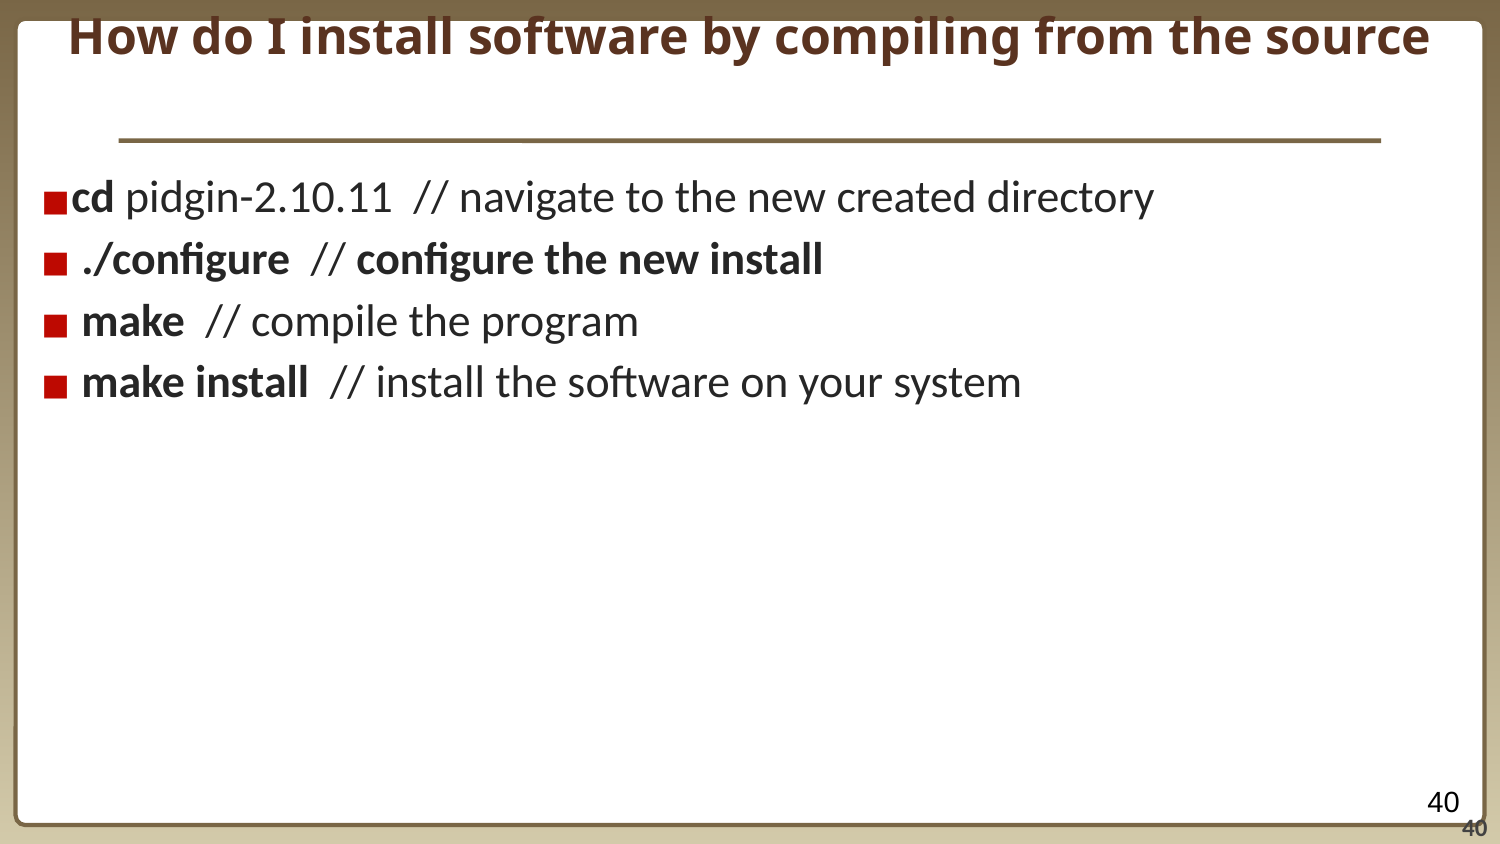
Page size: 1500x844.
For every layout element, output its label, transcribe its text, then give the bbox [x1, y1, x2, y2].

slide_number ‹#› [1125, 775, 1475, 835]
title How do I install software by compiling from the source [0, 18, 1500, 160]
list cd pidgin-2.10.11 // navigate to the new created directory ./configure // configure the new install make // compile the program make install // install the software on your system [25, 159, 1475, 722]
